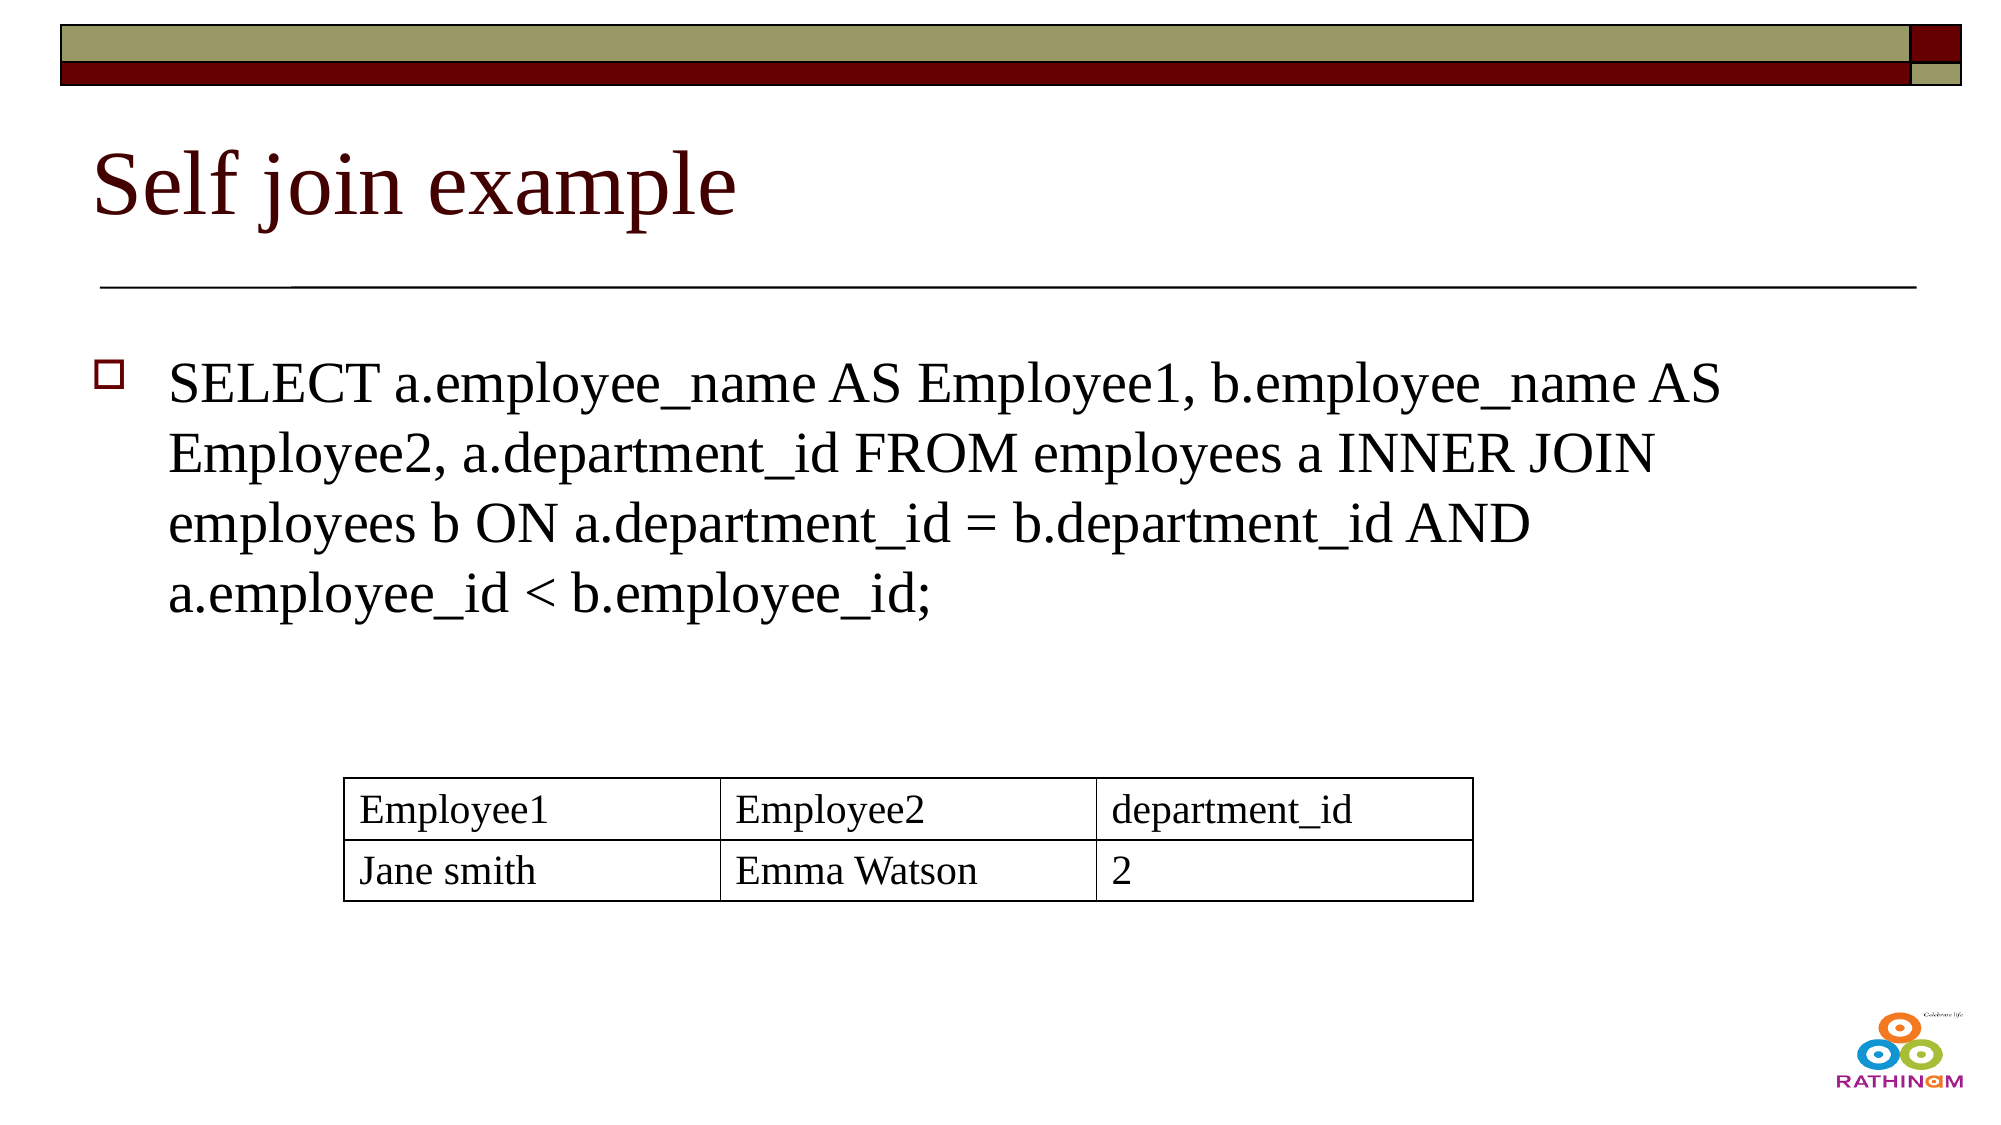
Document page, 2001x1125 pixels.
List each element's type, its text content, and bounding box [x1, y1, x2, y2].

table_cell Emma Watson [721, 841, 1096, 900]
table_cell 2 [1097, 841, 1472, 900]
title Self join example [76, 52, 1877, 241]
picture [1830, 1000, 1969, 1100]
table_header Employee1 [345, 779, 720, 839]
list SELECT a.employee_name AS Employee1, b.employee_name AS Employee2, a.department_id FROM employees a INNER JOIN employees b ON a.department_id = b.department_id AND a.employee_id < b.employee_id; [76, 337, 1877, 1023]
table_header Employee2 [721, 779, 1096, 839]
table_cell Jane smith [345, 841, 720, 900]
table_header department_id [1097, 779, 1472, 839]
